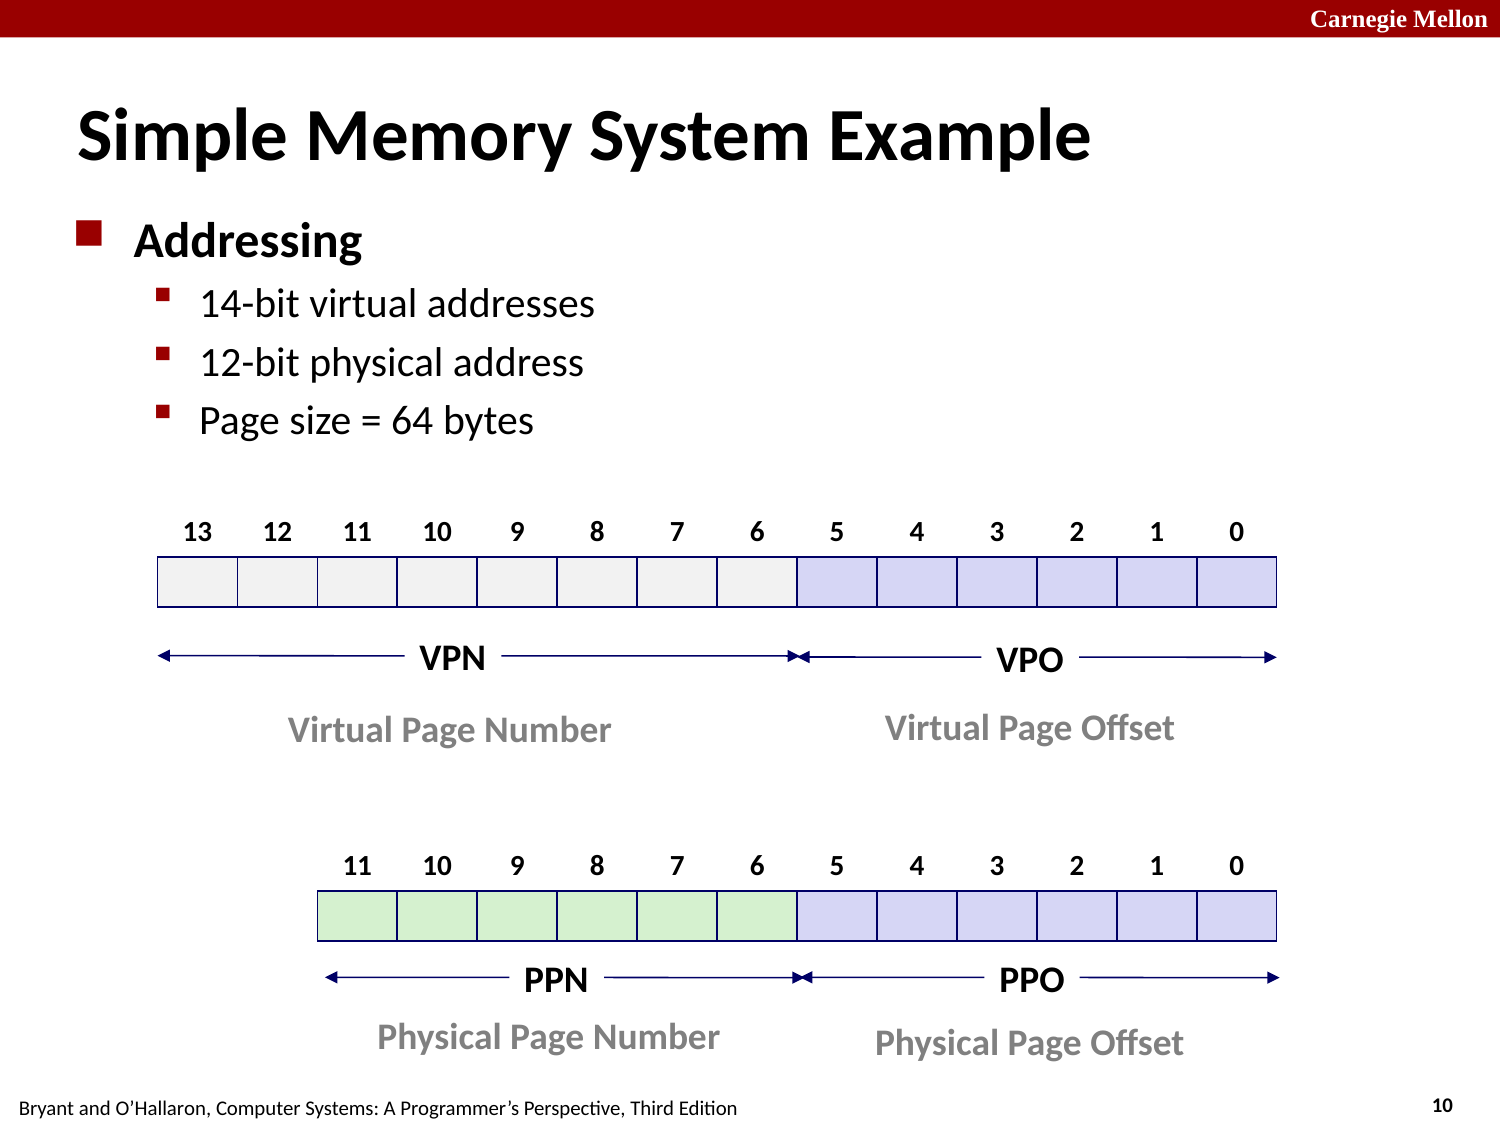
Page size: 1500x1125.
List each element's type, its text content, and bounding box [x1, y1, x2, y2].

text_box [317, 558, 397, 607]
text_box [806, 953, 1280, 1009]
text_box 0 [1196, 507, 1277, 558]
text_box 6 [717, 507, 797, 558]
text_box 1 [1116, 507, 1196, 558]
text_box [237, 558, 317, 607]
text_box 8 [557, 841, 637, 892]
text_box [477, 558, 557, 607]
text_box [477, 892, 557, 942]
text_box [717, 892, 797, 942]
text_box [397, 892, 477, 942]
text_box 8 [557, 507, 637, 558]
text_box [557, 892, 637, 942]
text_box 9 [477, 841, 557, 892]
text_box [1036, 892, 1116, 942]
text_box 10 [397, 841, 477, 892]
text_box [956, 892, 1036, 942]
text_box 10 [397, 507, 477, 558]
text_box 11 [317, 507, 397, 558]
text_box Virtual Page Number [273, 703, 628, 758]
text_box 4 [877, 841, 956, 892]
text_box 6 [717, 841, 797, 892]
text_box 9 [477, 507, 557, 558]
text_box 3 [956, 841, 1036, 892]
text_box [717, 558, 797, 607]
text_box Physical Page Offset [860, 1018, 1200, 1071]
text_box Virtual Page Offset [869, 701, 1191, 756]
text_box [877, 892, 956, 942]
text_box [1116, 892, 1196, 942]
text_box 7 [637, 507, 717, 558]
text_box 4 [877, 507, 956, 558]
text_box 13 [157, 507, 237, 558]
text_box [637, 892, 717, 942]
text_box [956, 558, 1036, 607]
text_box 5 [797, 841, 877, 892]
text_box 5 [797, 507, 877, 558]
text_box Physical Page Number [362, 1018, 736, 1065]
text_box [157, 558, 237, 607]
list Addressing 14-bit virtual addresses 12-bit physical address Page size = 64 bytes [61, 199, 1426, 461]
text_box [797, 892, 877, 942]
text_box [1036, 558, 1116, 607]
text_box [317, 892, 397, 942]
text_box 2 [1036, 841, 1116, 892]
text_box 3 [956, 507, 1036, 558]
text_box 11 [317, 841, 397, 892]
text_box [1116, 558, 1196, 607]
text_box [1196, 892, 1277, 942]
text_box [797, 558, 877, 607]
title Simple Memory System Example [62, 83, 1262, 178]
text_box [877, 558, 956, 607]
text_box [557, 558, 637, 607]
text_box [637, 558, 717, 607]
text_box 1 [1116, 841, 1196, 892]
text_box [324, 953, 805, 1009]
text_box [1196, 558, 1277, 607]
text_box [397, 558, 477, 607]
text_box 7 [637, 841, 717, 892]
text_box 0 [1196, 841, 1277, 892]
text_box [157, 631, 801, 687]
text_box 12 [237, 507, 317, 558]
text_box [801, 632, 1278, 689]
text_box 2 [1036, 507, 1116, 558]
